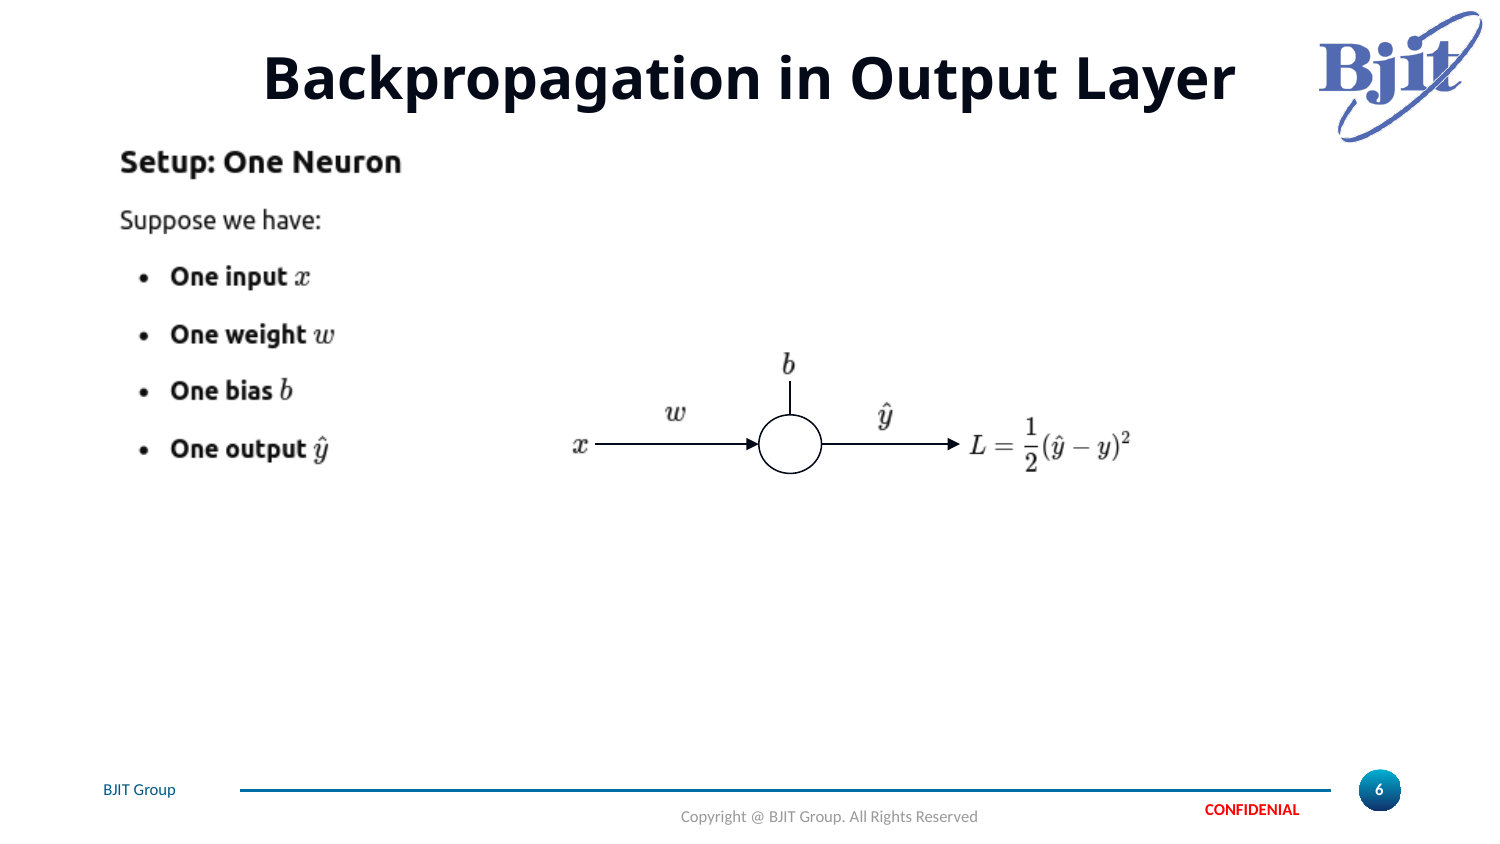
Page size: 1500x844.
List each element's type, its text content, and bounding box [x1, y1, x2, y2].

picture [102, 134, 434, 491]
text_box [569, 345, 1142, 488]
title Backpropagation in Output Layer [103, 40, 1397, 113]
picture [1319, 10, 1483, 143]
